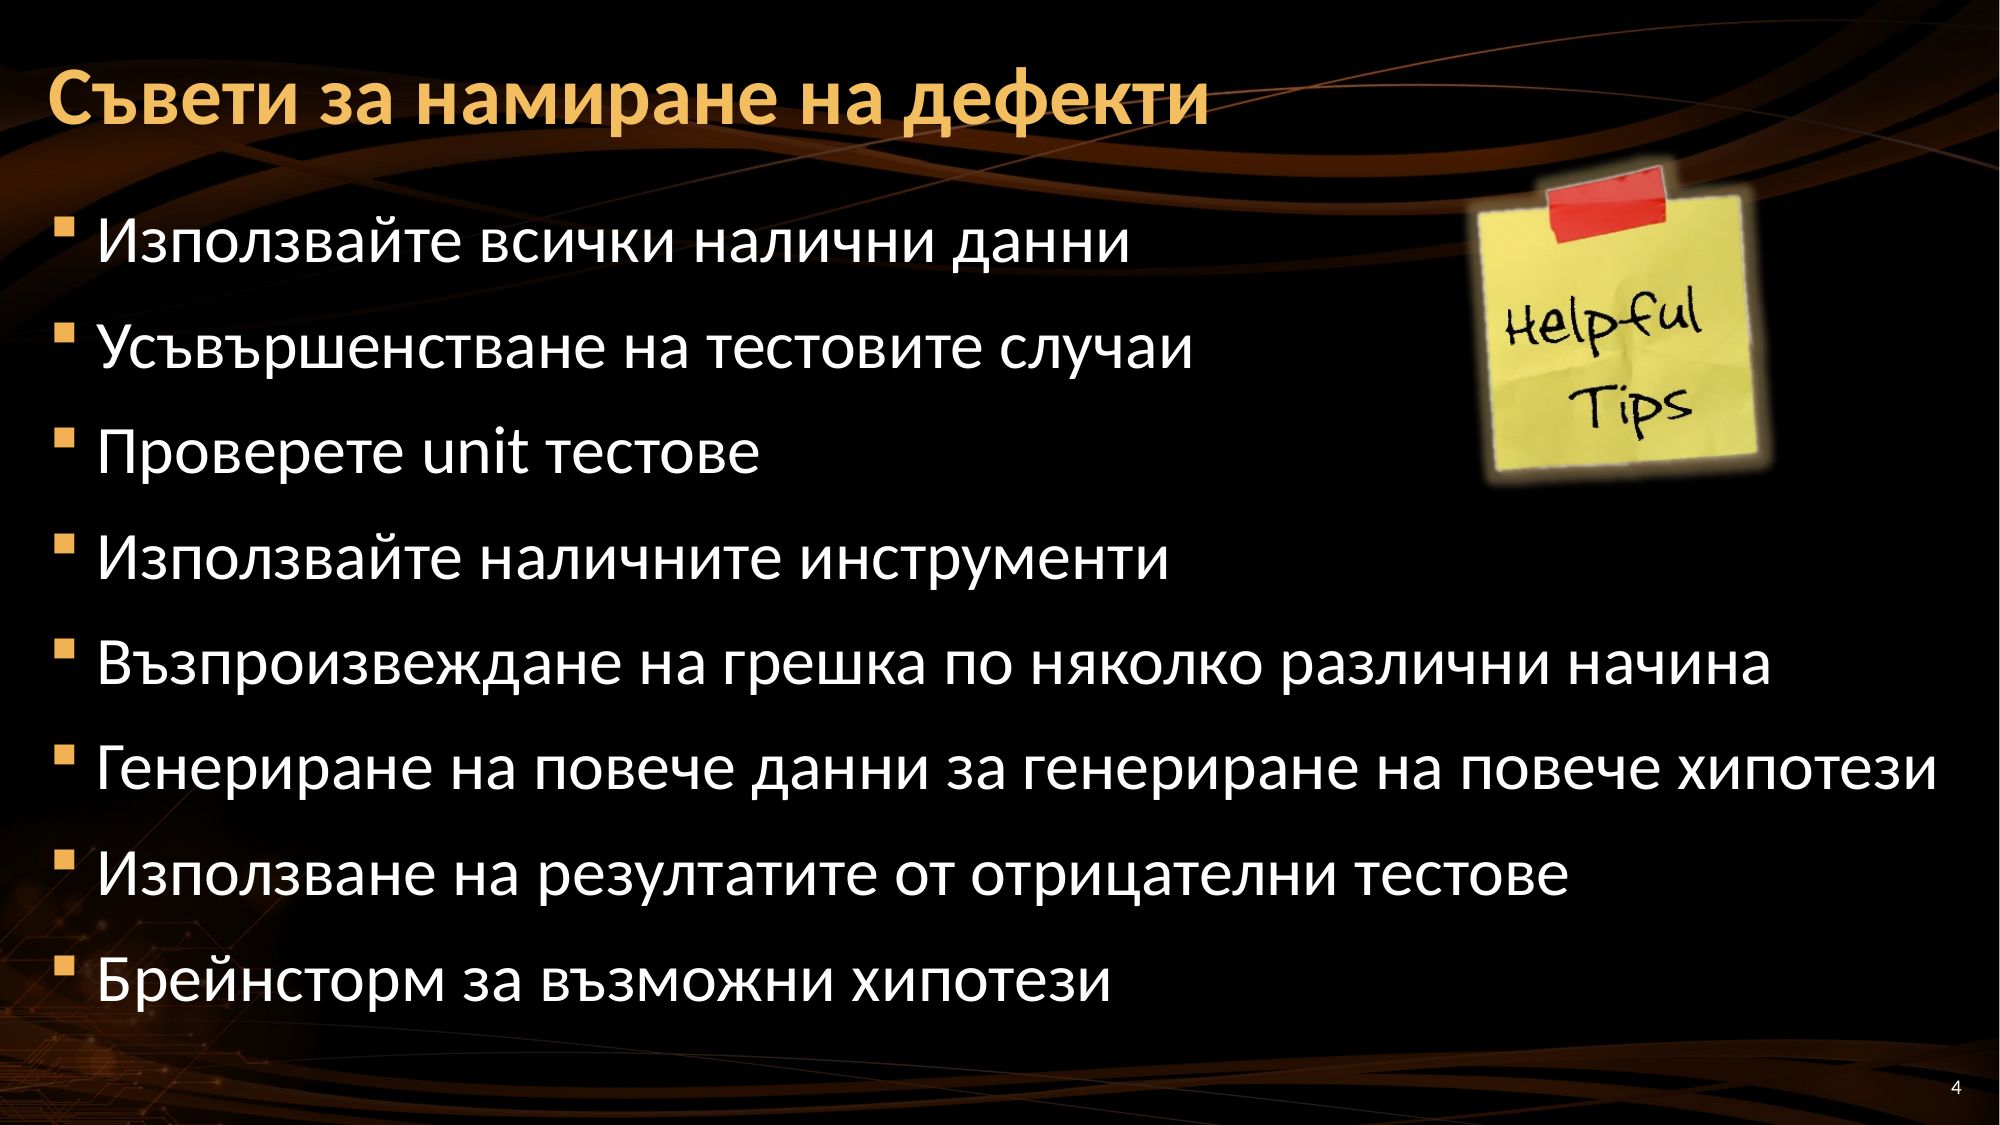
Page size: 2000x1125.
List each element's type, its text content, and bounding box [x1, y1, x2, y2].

title Съвети за намиране на дефекти [30, 6, 1968, 189]
slide_number 4 [1897, 1070, 1968, 1103]
list Използвайте всички налични данни Усъвършенстване на тестовите случаи Проверете unit тестове Използвайте наличните инструменти Възпроизвеждане на грешка по няколко различни начина Генериране на повече данни за генериране на повече хипотези Използване на резултатите от отрицателни тестове Брейнсторм за възможни хипотези [31, 189, 1968, 1103]
picture [0, 0, 2000, 1125]
